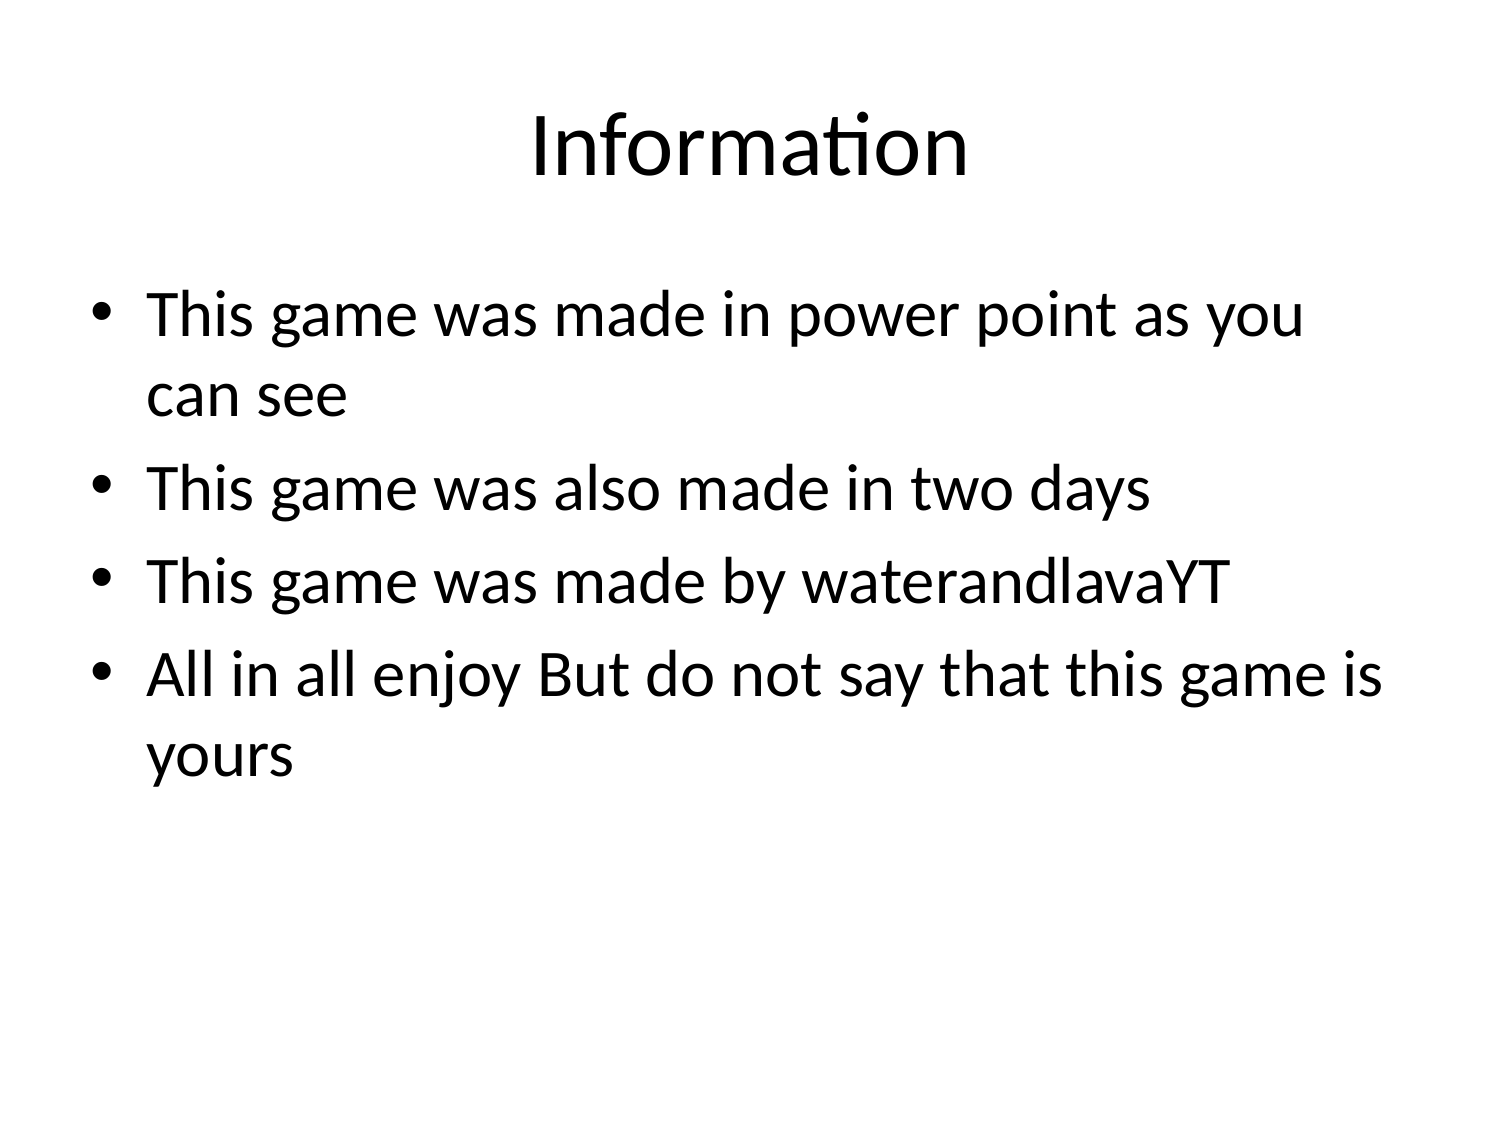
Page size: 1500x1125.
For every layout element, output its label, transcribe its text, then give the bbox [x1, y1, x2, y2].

list This game was made in power point as you can see This game was also made in two days This game was made by waterandlavaYT All in all enjoy But do not say that this game is yours [75, 262, 1425, 1005]
title Information [75, 45, 1425, 233]
